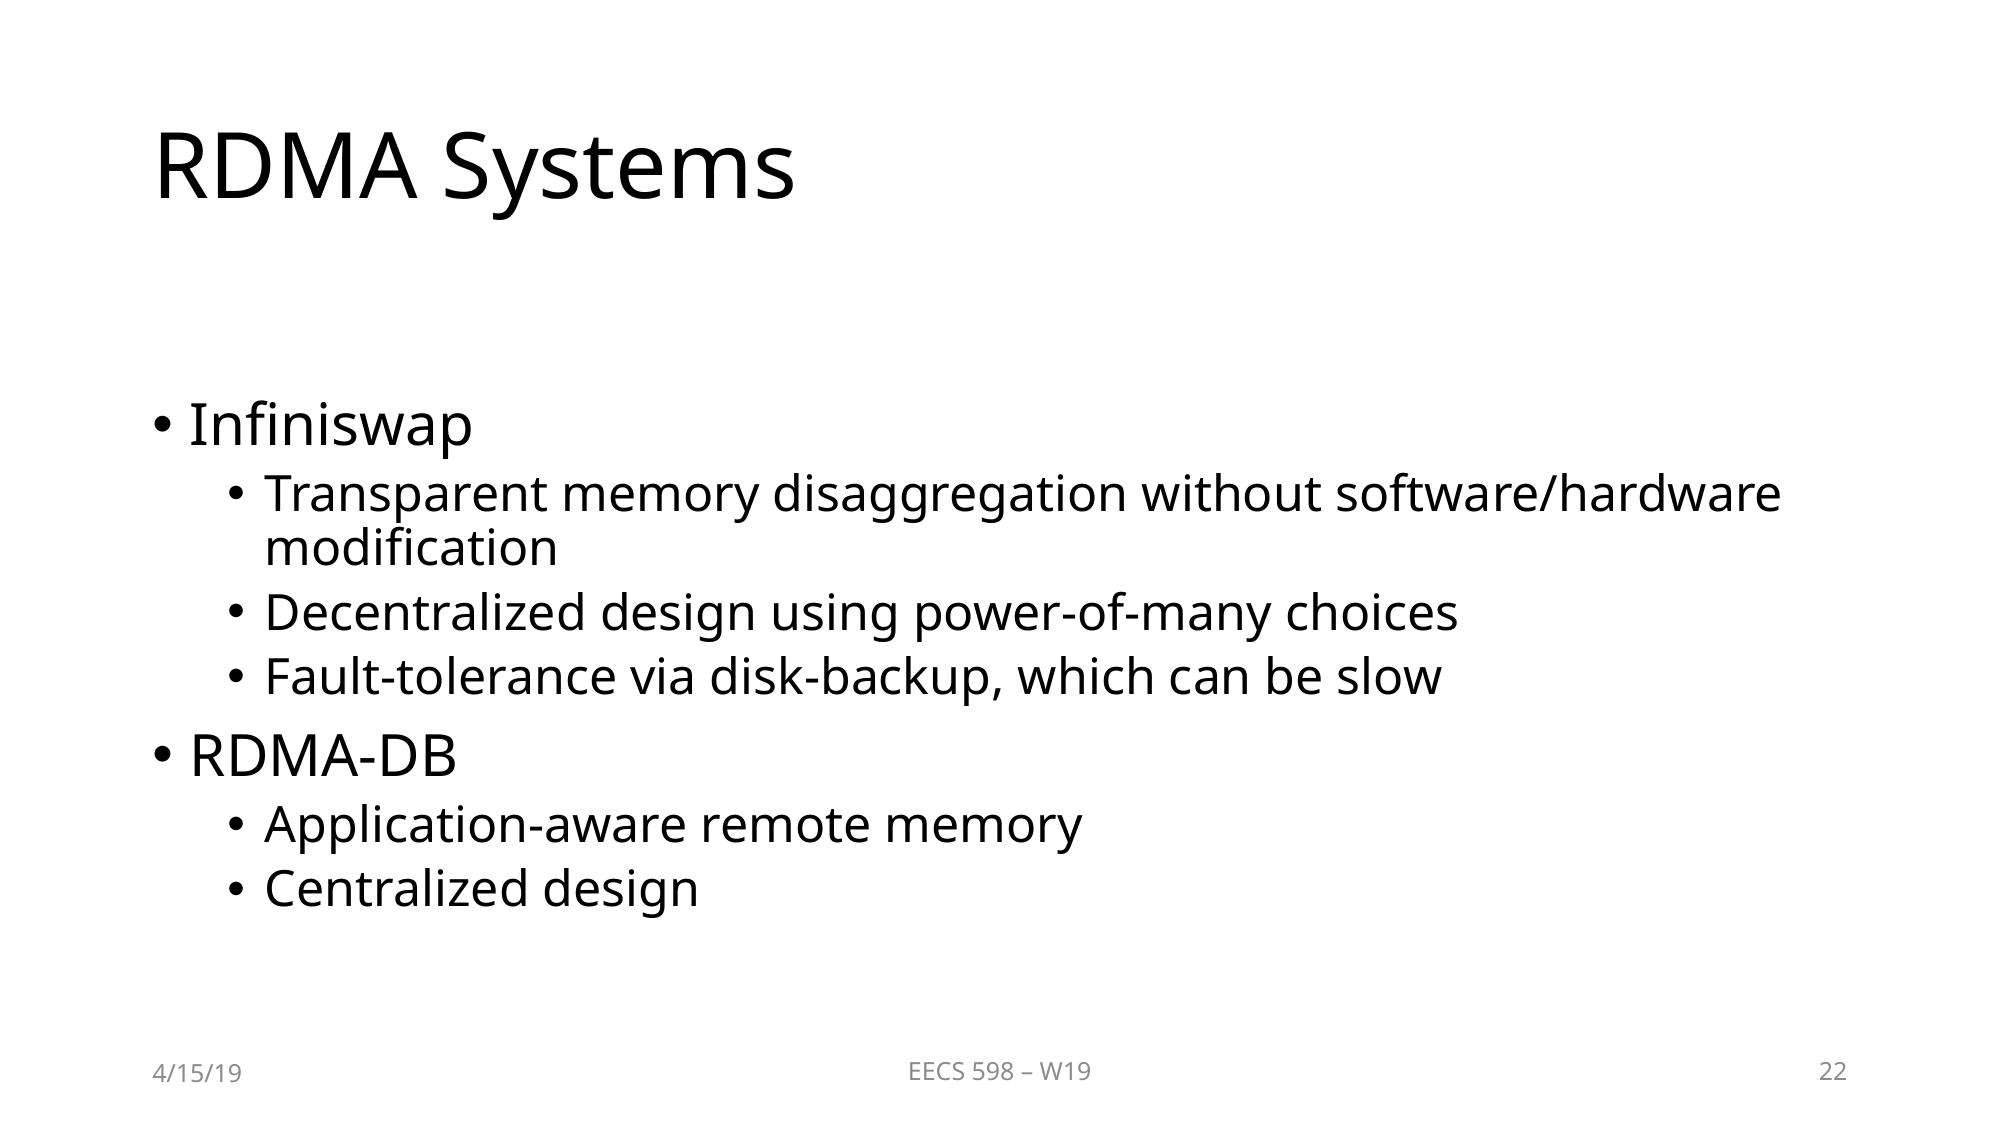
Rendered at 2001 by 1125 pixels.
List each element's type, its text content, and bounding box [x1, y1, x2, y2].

footer EECS 598 – W19 [662, 1042, 1338, 1103]
list Infiniswap Transparent memory disaggregation without software/hardware modification Decentralized design using power-of-many choices Fault-tolerance via disk-backup, which can be slow RDMA-DB Application-aware remote memory Centralized design [137, 299, 1863, 1014]
title RDMA Systems [137, 59, 1863, 278]
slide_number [137, 1042, 588, 1103]
slide_number 22 [1412, 1042, 1863, 1103]
